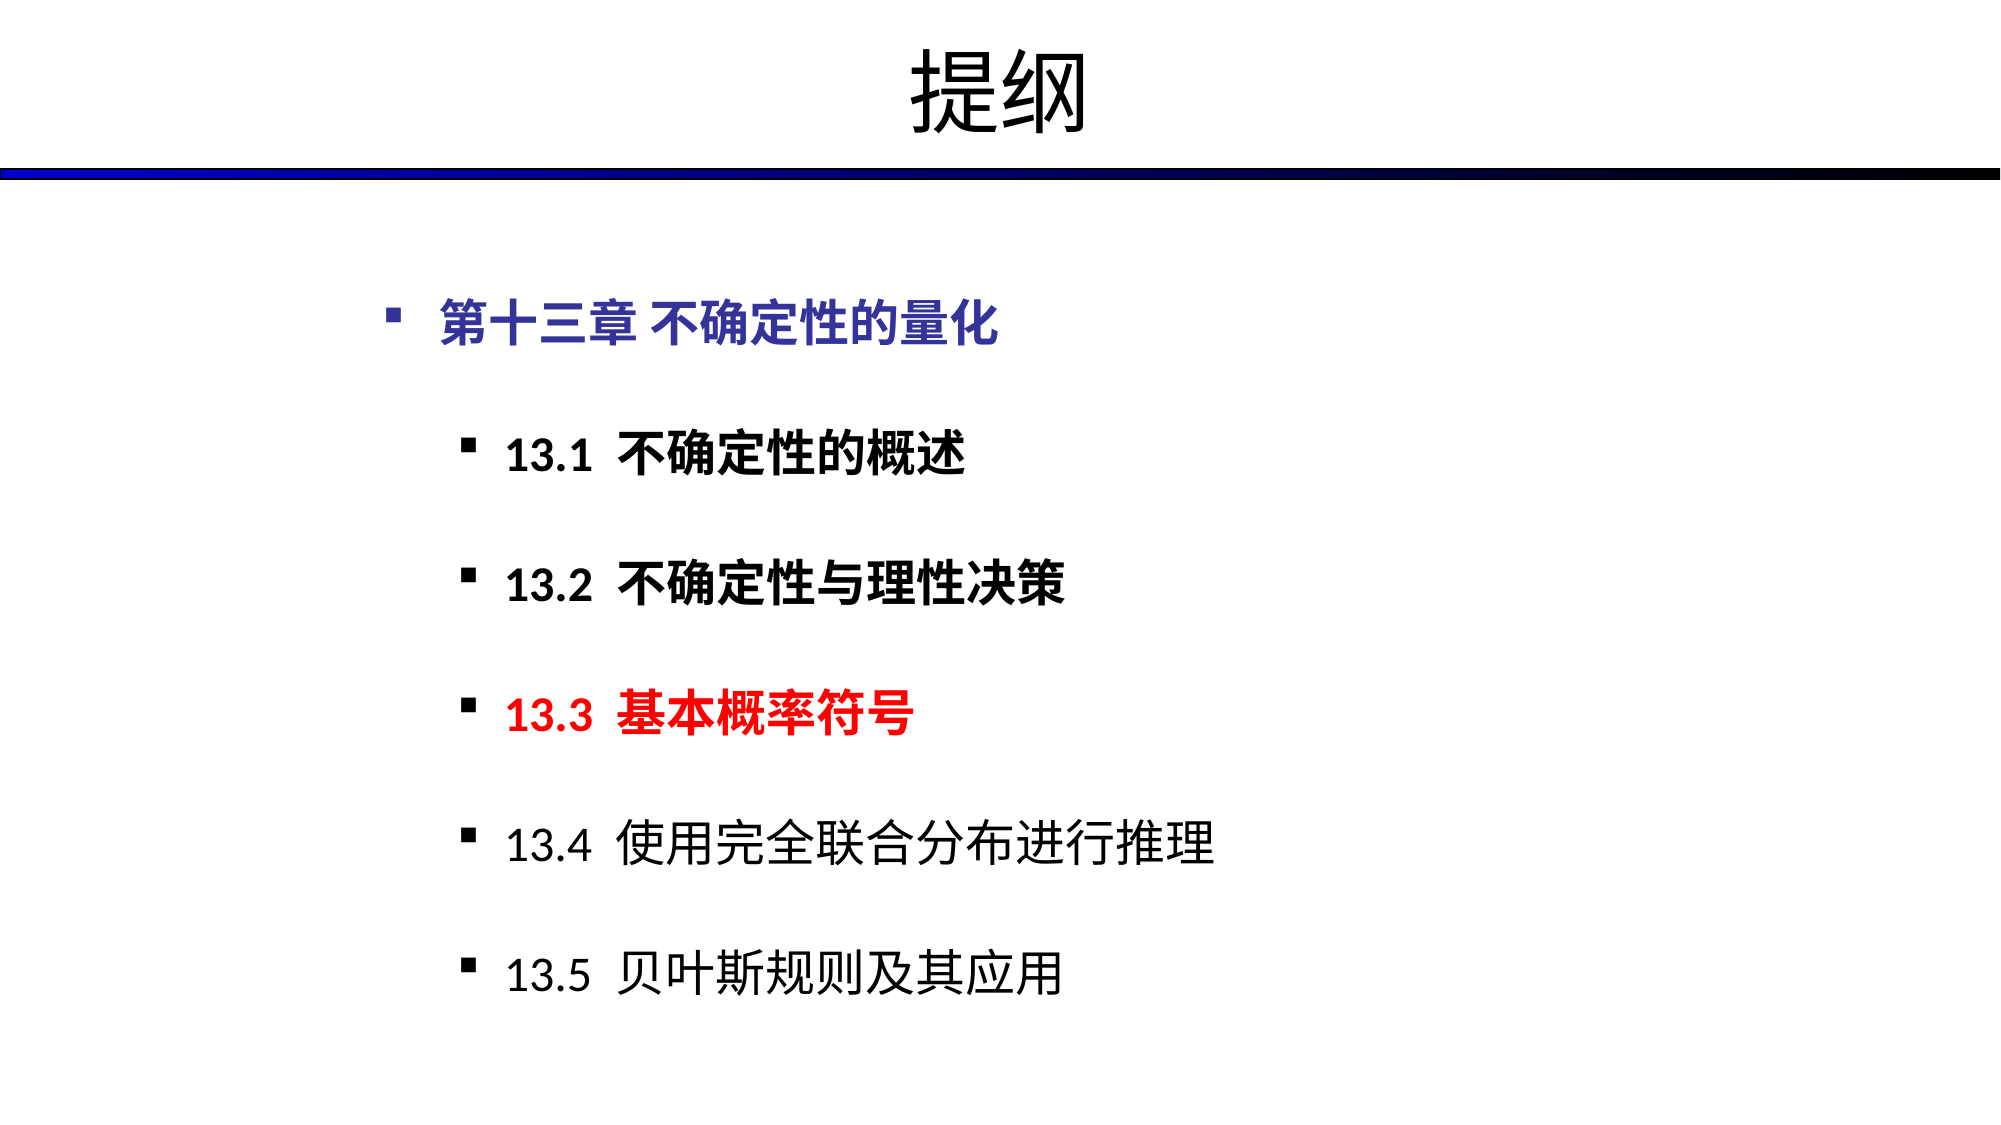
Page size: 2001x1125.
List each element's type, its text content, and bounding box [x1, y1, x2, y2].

list 第十三章 不确定性的量化 13.1 不确定性的概述 13.2 不确定性与理性决策 13.3 基本概率符号 13.4 使用完全联合分布进行推理 13.5 贝叶斯规则及其应用 [366, 223, 1680, 1033]
title 提纲 [0, 0, 2000, 184]
